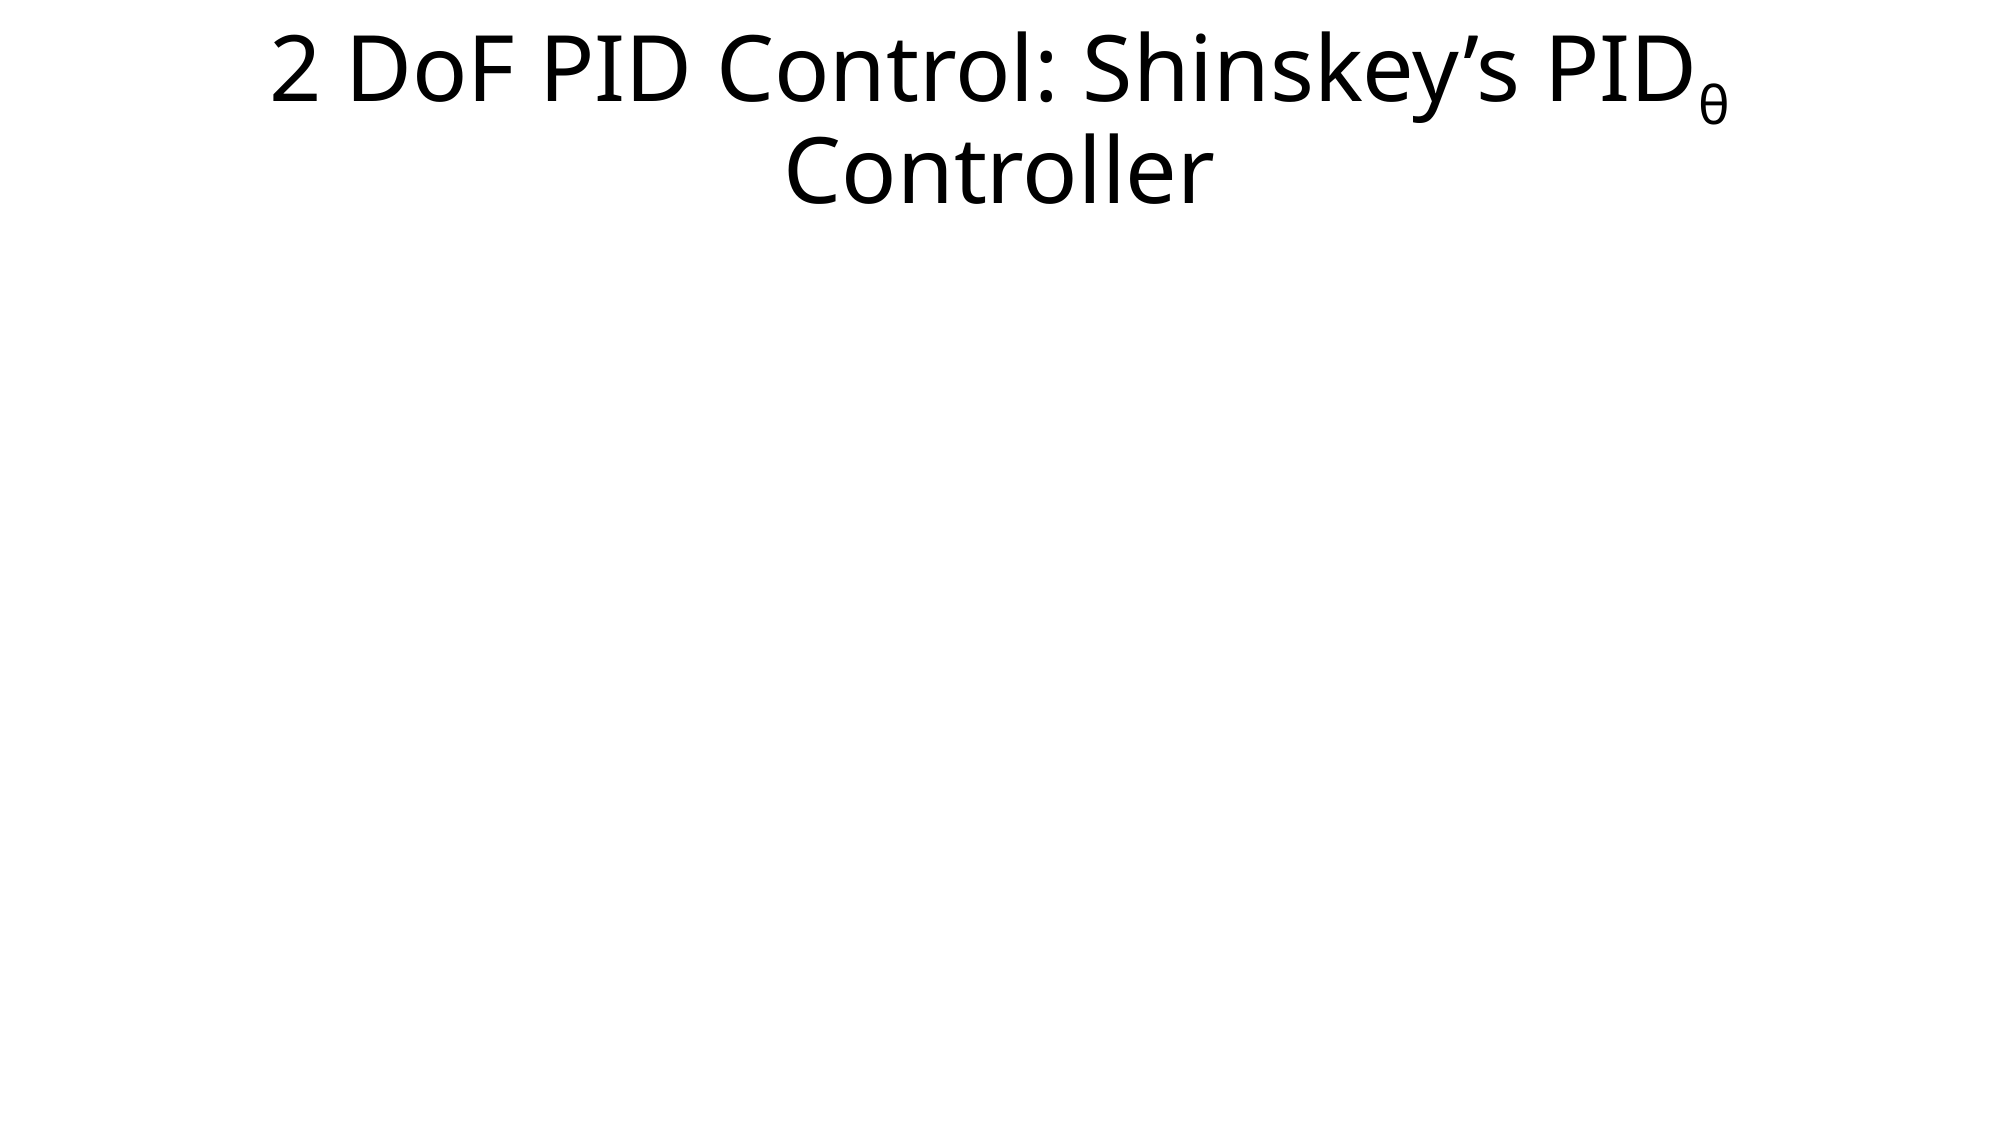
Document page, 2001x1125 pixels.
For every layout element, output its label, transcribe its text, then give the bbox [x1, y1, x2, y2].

title 2 DoF PID Control: Shinskey’s PIDθ Controller [137, 8, 1863, 226]
